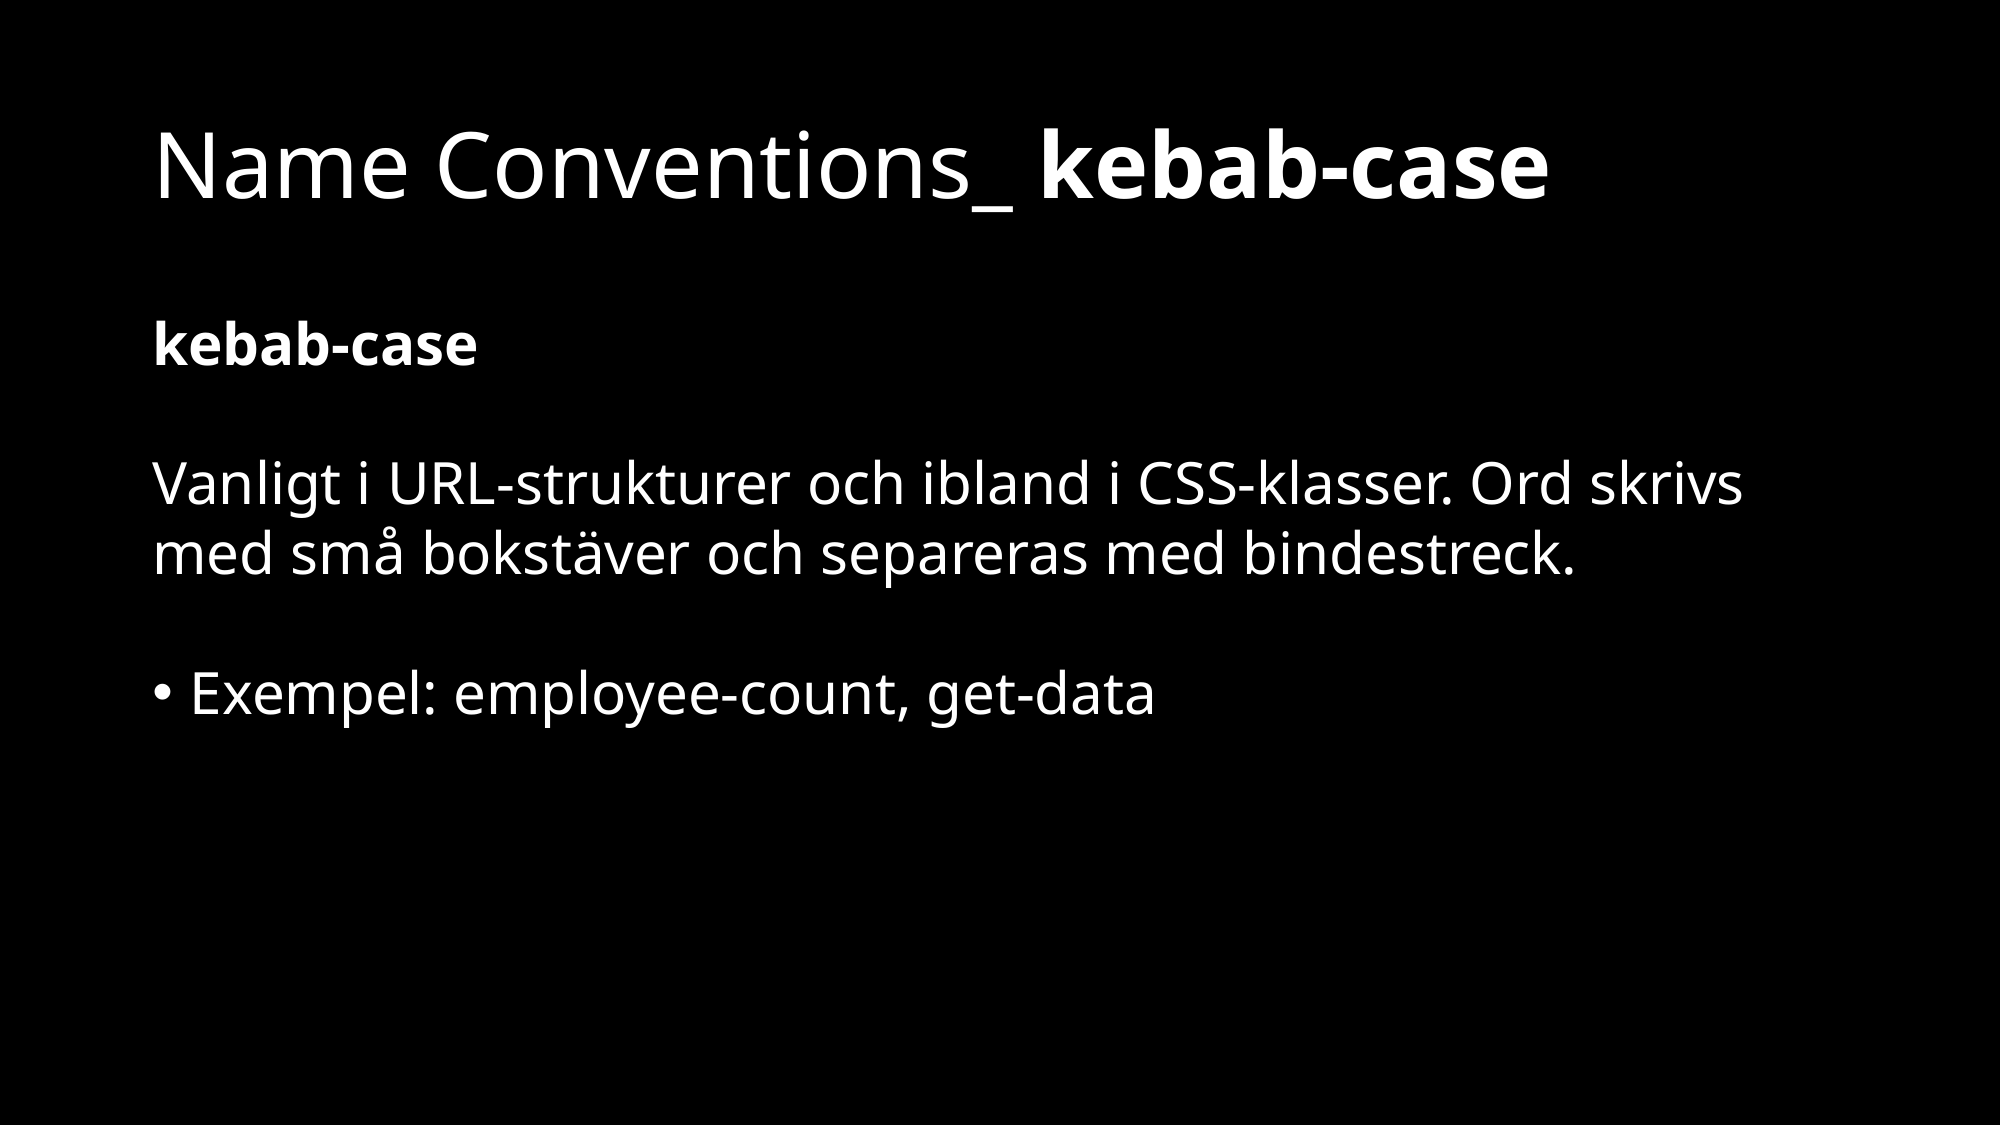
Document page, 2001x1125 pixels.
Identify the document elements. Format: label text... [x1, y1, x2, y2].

title Name Conventions_ kebab-case [137, 59, 1863, 278]
list kebab-case Vanligt i URL-strukturer och ibland i CSS-klasser. Ord skrivs med små bokstäver och separeras med bindestreck. Exempel: employee-count, get-data [137, 299, 1863, 1014]
